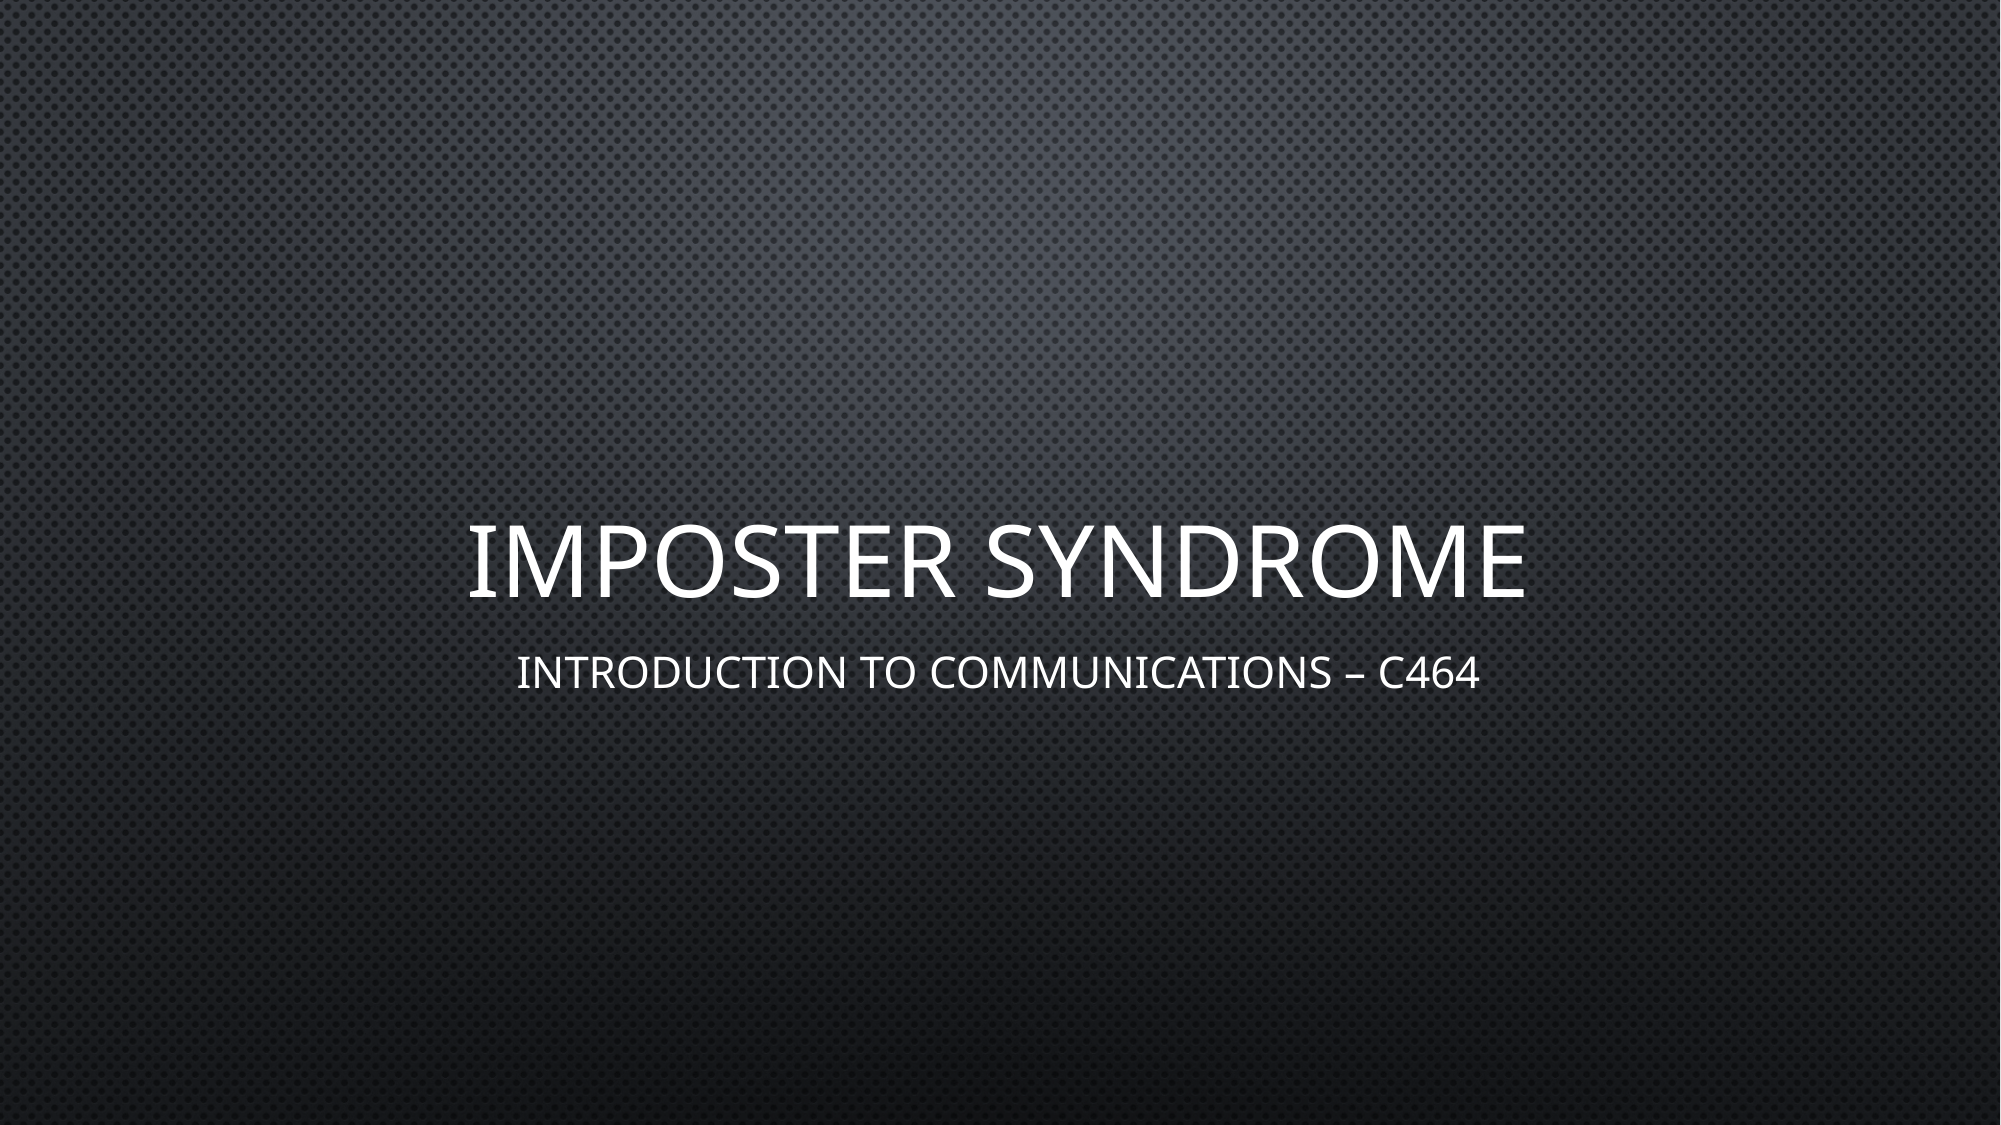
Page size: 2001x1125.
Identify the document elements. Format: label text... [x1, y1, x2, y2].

subtitle Introduction to communications – C464 [287, 637, 1711, 950]
title Imposter Syndrome [287, 99, 1711, 625]
